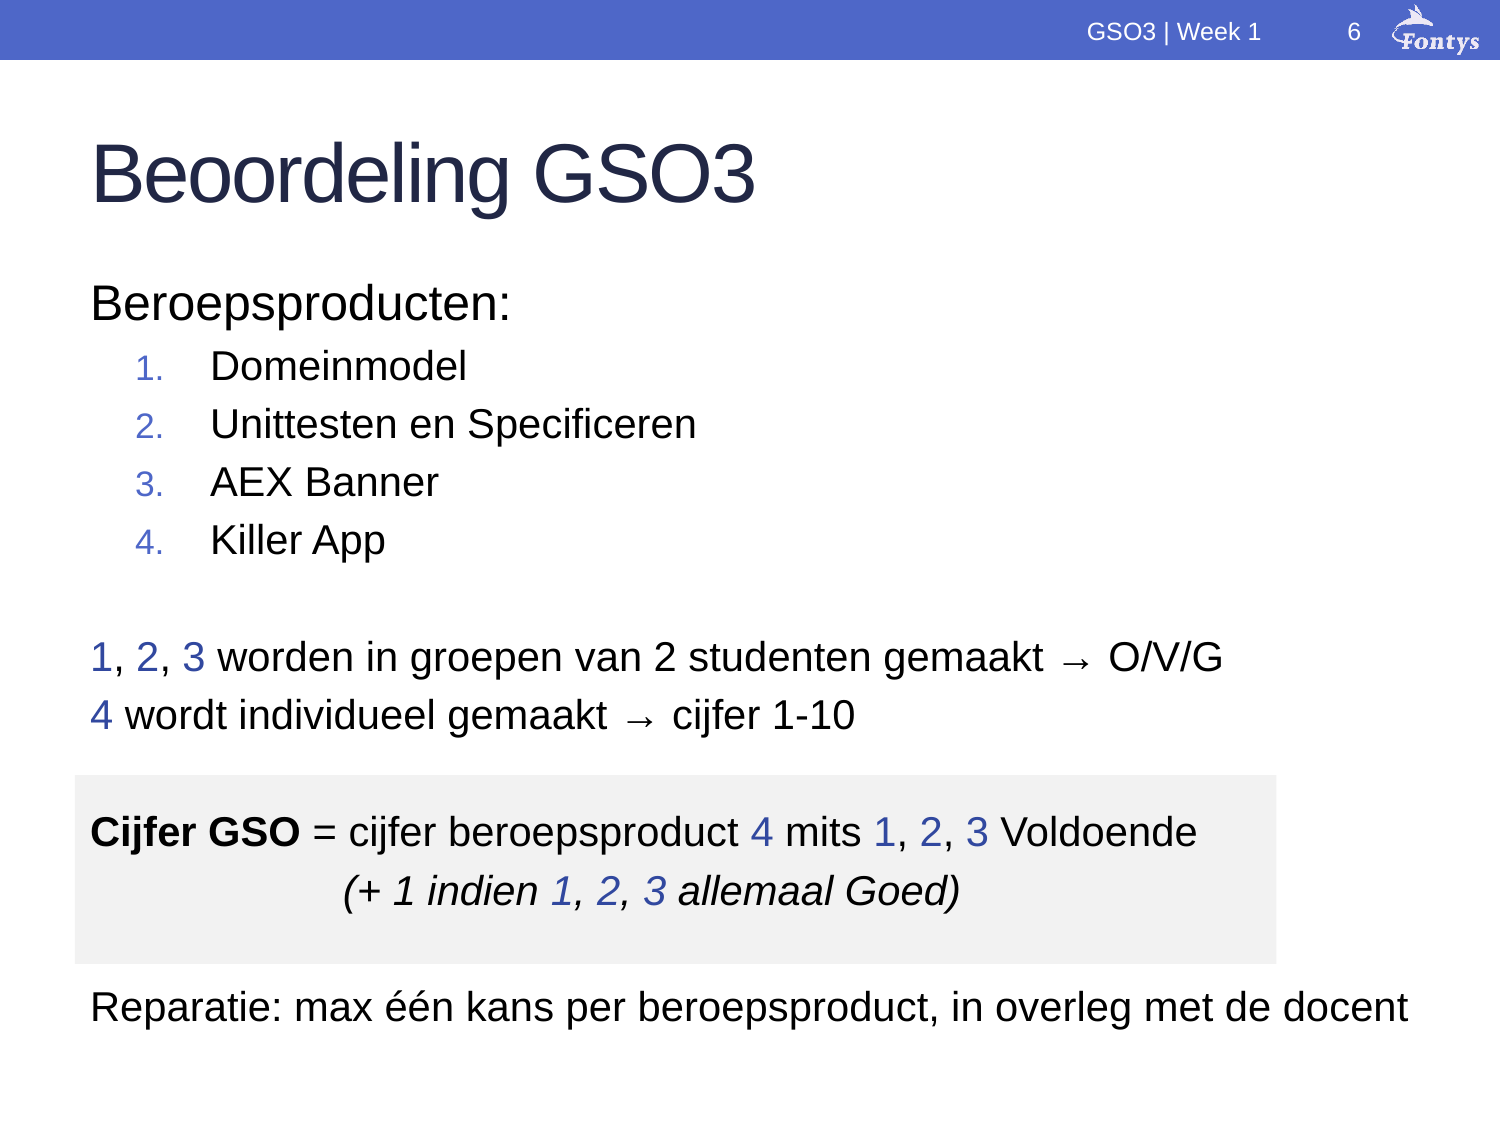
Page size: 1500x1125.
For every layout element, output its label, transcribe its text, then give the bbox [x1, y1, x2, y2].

slide_number 6 [1293, 12, 1376, 50]
footer GSO3 | Week 1 [75, 12, 1277, 51]
list Beroepsproducten: Domeinmodel Unittesten en Specificeren AEX Banner Killer App 1, 2, 3 worden in groepen van 2 studenten gemaakt → O/V/G 4 wordt individueel gemaakt → cijfer 1-10 Cijfer GSO = cijfer beroepsproduct 4 mits 1, 2, 3 Voldoende (+ 1 indien 1, 2, 3 allemaal Goed) Reparatie: max één kans per beroepsproduct, in overleg met de docent [75, 262, 1425, 1063]
title Beoordeling GSO3 [75, 87, 1425, 250]
